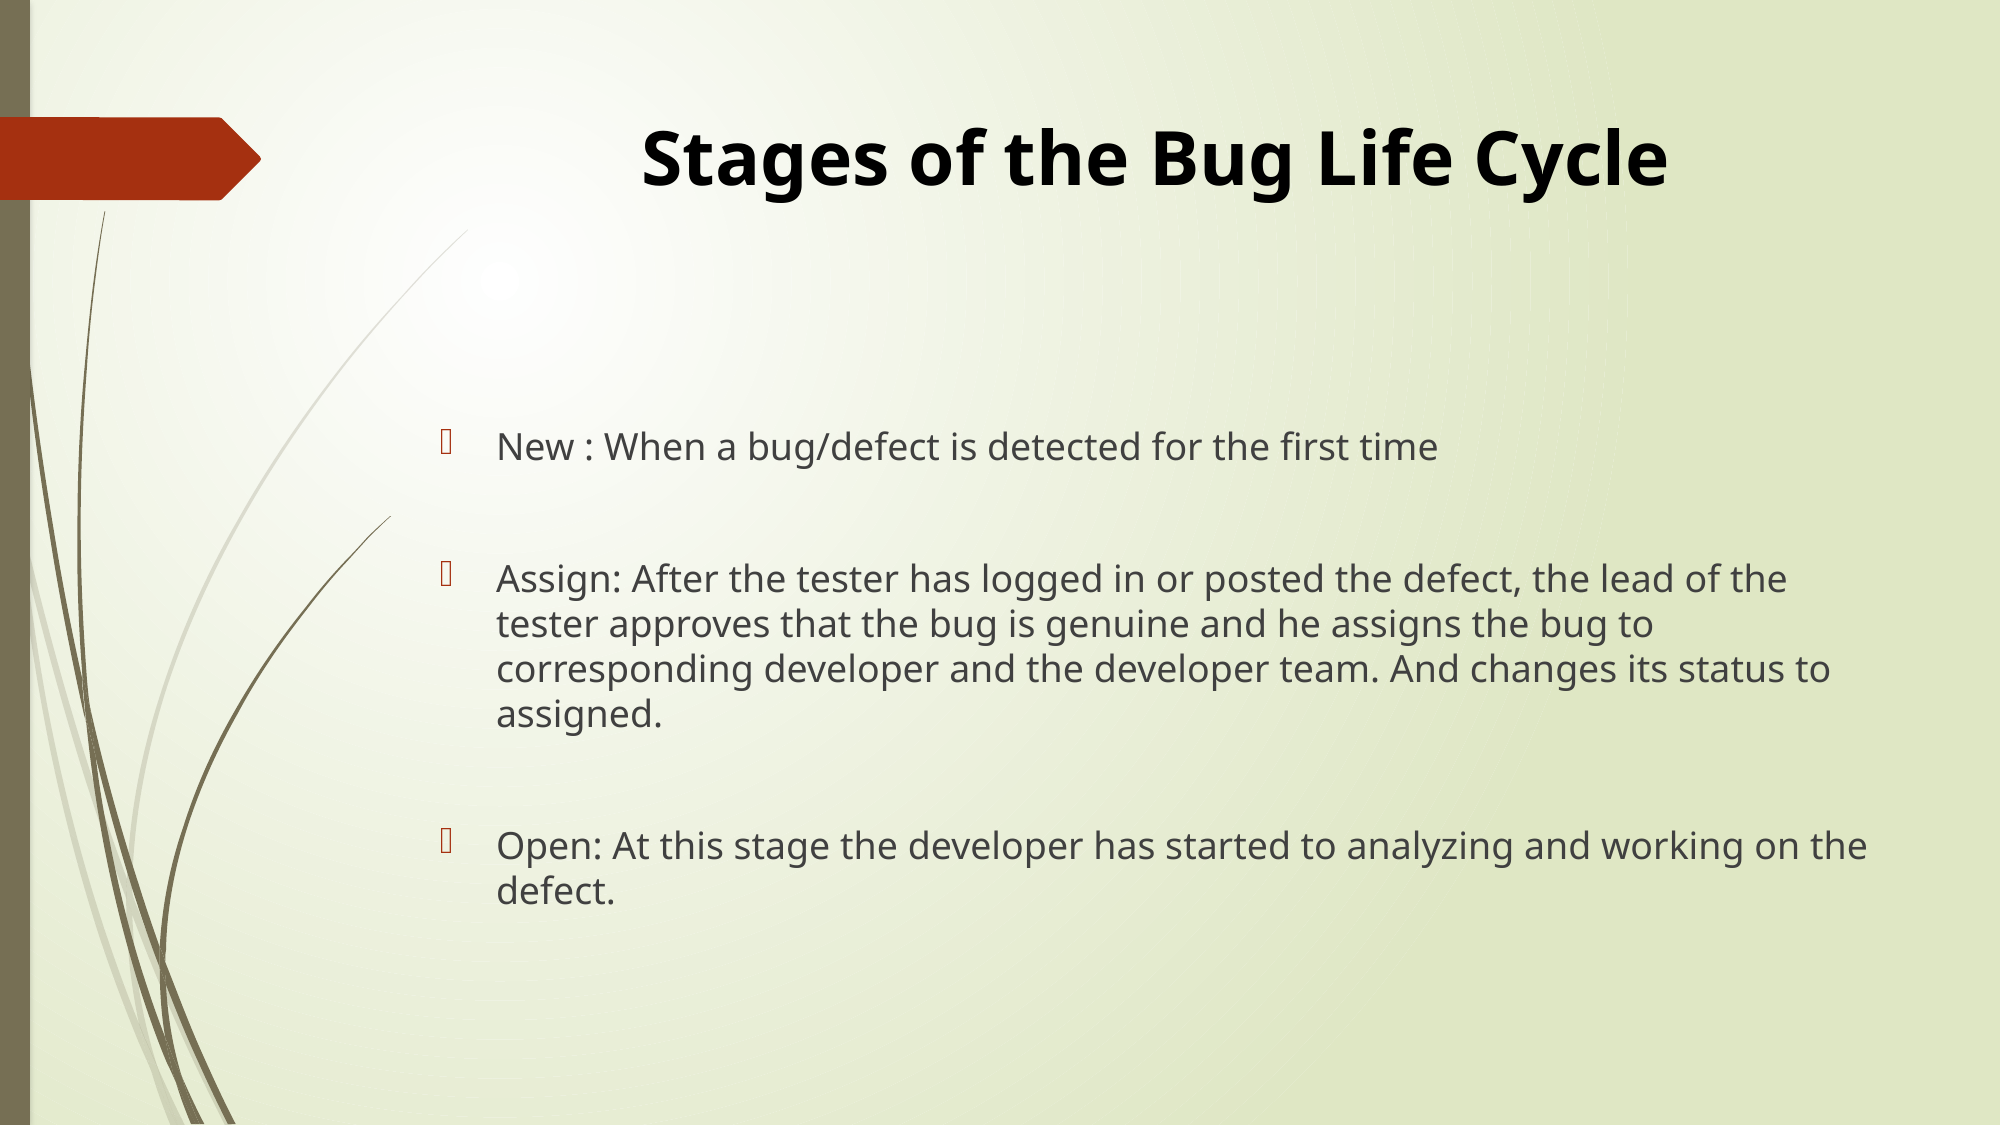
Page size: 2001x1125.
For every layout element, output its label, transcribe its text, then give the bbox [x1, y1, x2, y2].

title Stages of the Bug Life Cycle [425, 102, 1888, 313]
list New : When a bug/defect is detected for the first time Assign: After the tester has logged in or posted the defect, the lead of the tester approves that the bug is genuine and he assigns the bug to corresponding developer and the developer team. And changes its status to assigned. Open: At this stage the developer has started to analyzing and working on the defect. [424, 350, 1888, 970]
